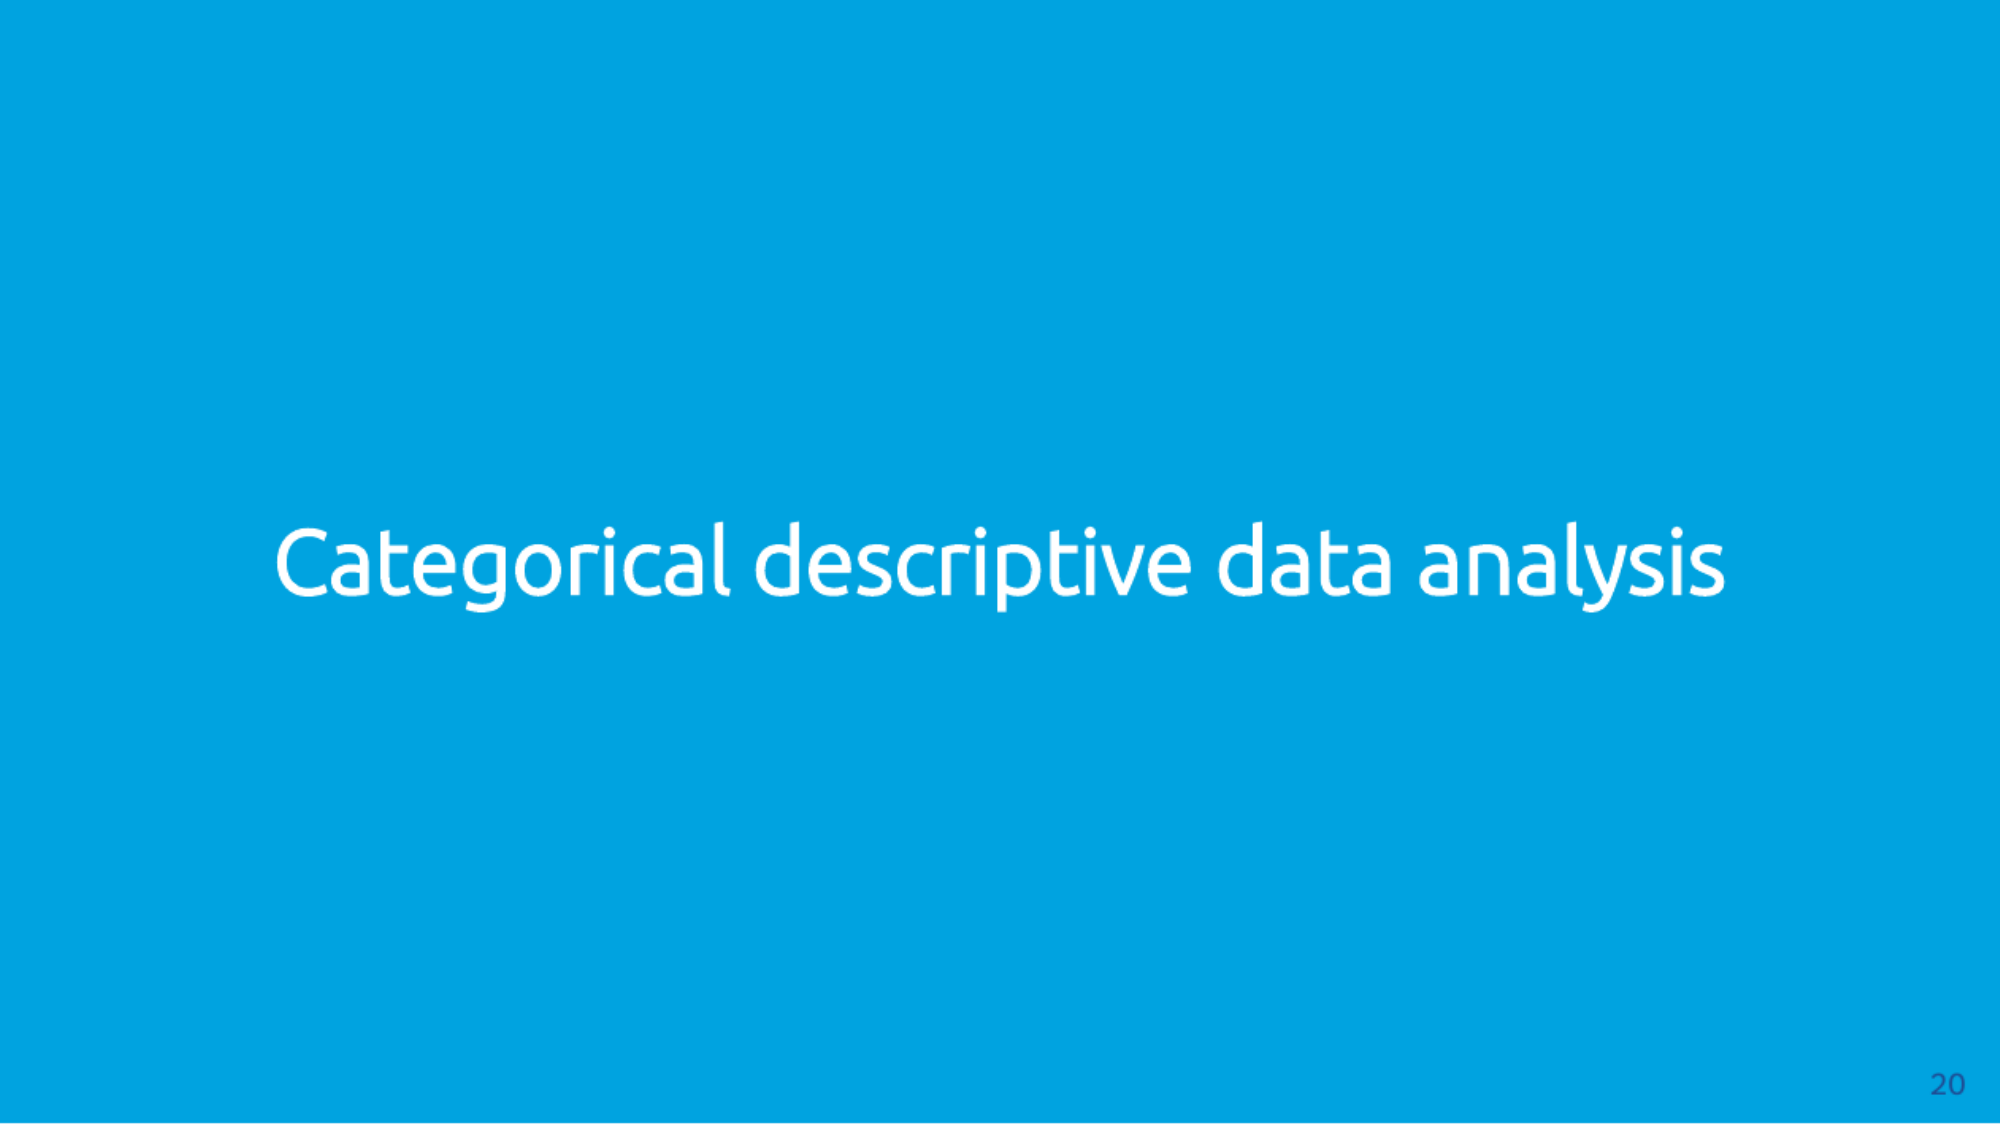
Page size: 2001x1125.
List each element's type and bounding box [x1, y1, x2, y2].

list [0, 0, 2000, 1125]
